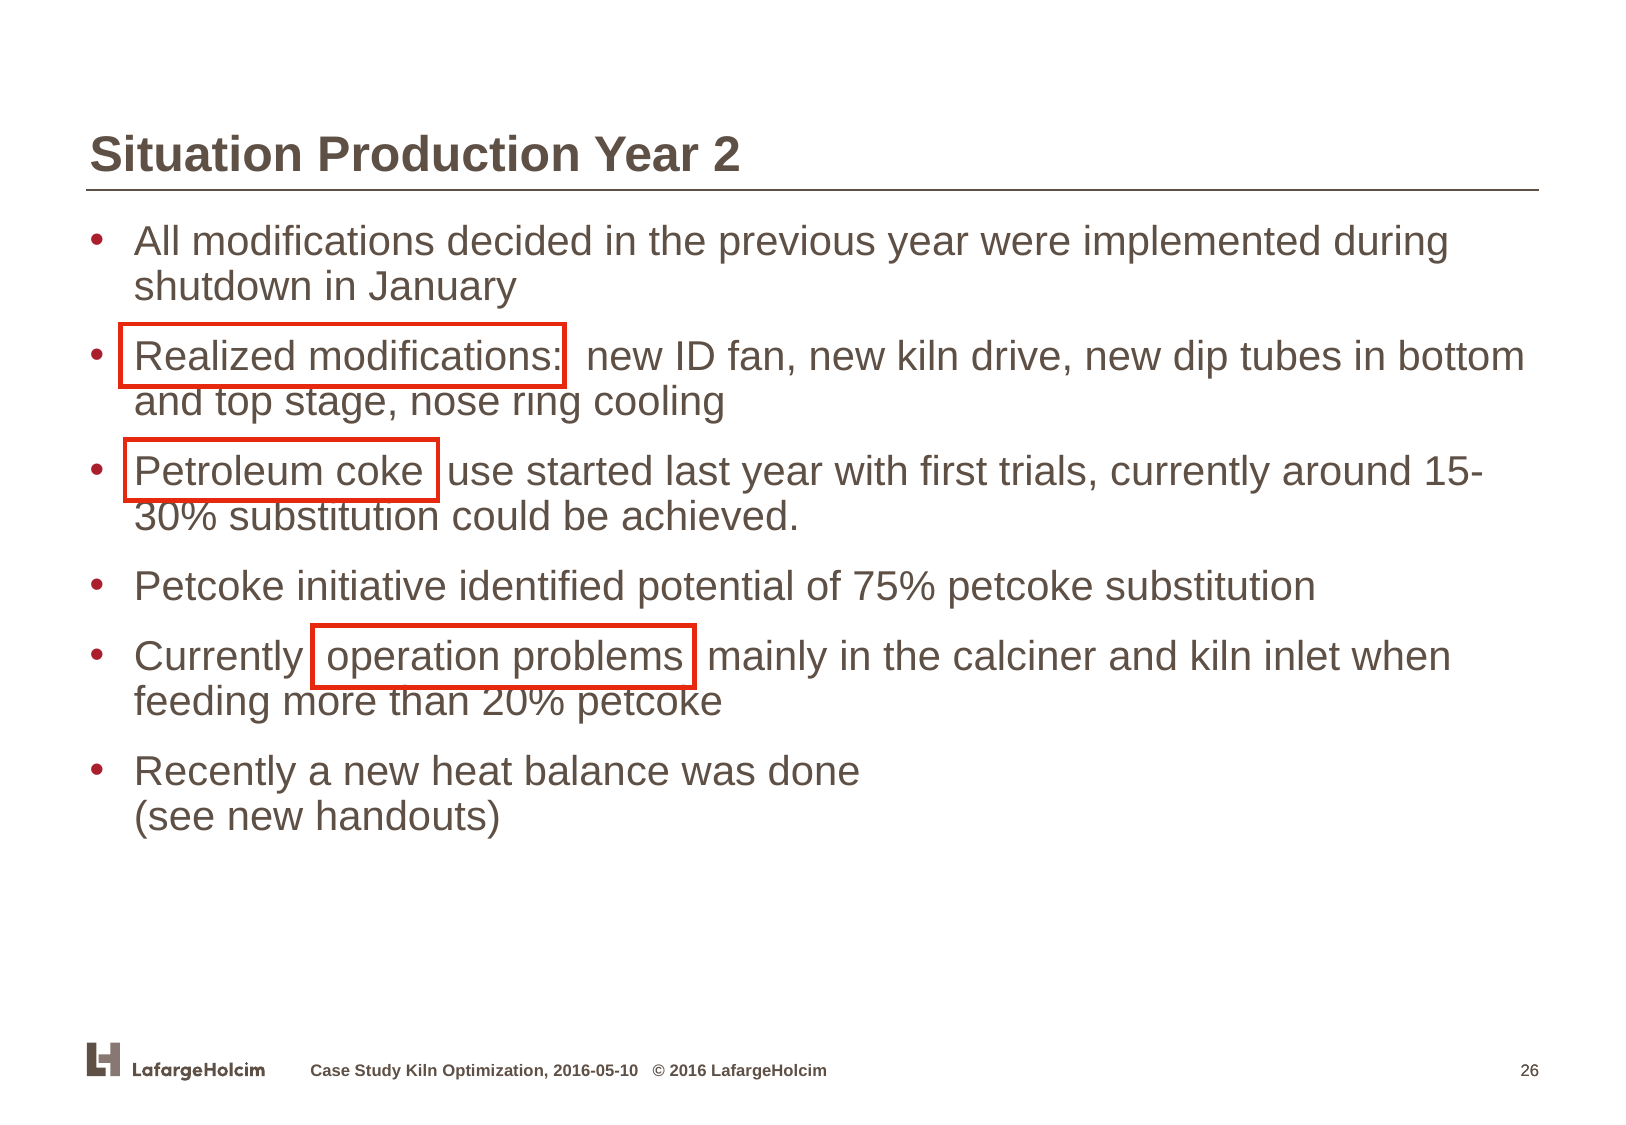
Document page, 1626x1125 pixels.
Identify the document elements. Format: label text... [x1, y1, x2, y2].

text_box All modifications decided in the previous year were implemented during shutdown in January Realized modifications: new ID fan, new kiln drive, new dip tubes in bottom and top stage, nose ring cooling Petroleum coke use started last year with first trials, currently around 15-30% substitution could be achieved. Petcoke initiative identified potential of 75% petcoke substitution Currently operation problems mainly in the calciner and kiln inlet when feeding more than 20% petcoke Recently a new heat balance was done (see new handouts) [89, 219, 1531, 1059]
footer Case Study Kiln Optimization, 2016-05-10 © 2016 LafargeHolcim [310, 1052, 831, 1080]
text_box [120, 323, 565, 387]
text_box Situation Production Year 2 [89, 54, 1529, 184]
text_box [312, 625, 695, 688]
slide_number 26 [1467, 1052, 1540, 1080]
text_box [124, 439, 438, 501]
